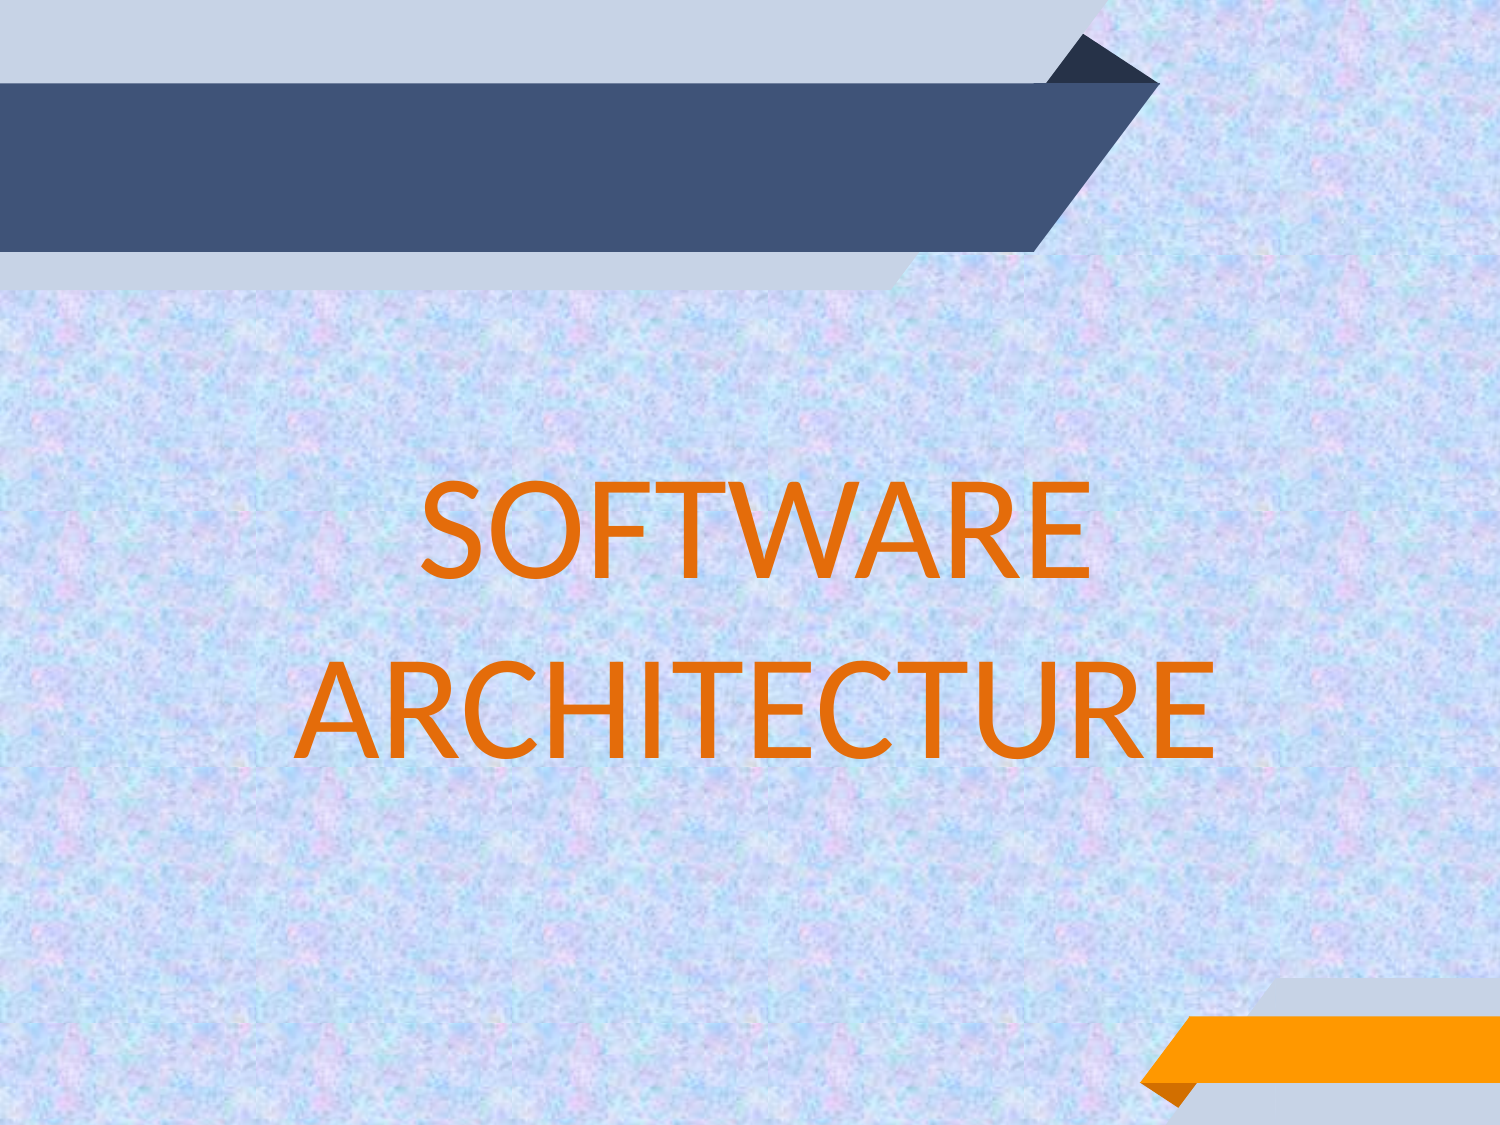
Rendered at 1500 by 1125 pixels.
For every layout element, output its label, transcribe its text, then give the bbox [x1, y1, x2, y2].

text_box SOFTWARE ARCHITECTURE [171, 420, 1343, 796]
picture [0, 0, 1500, 1125]
